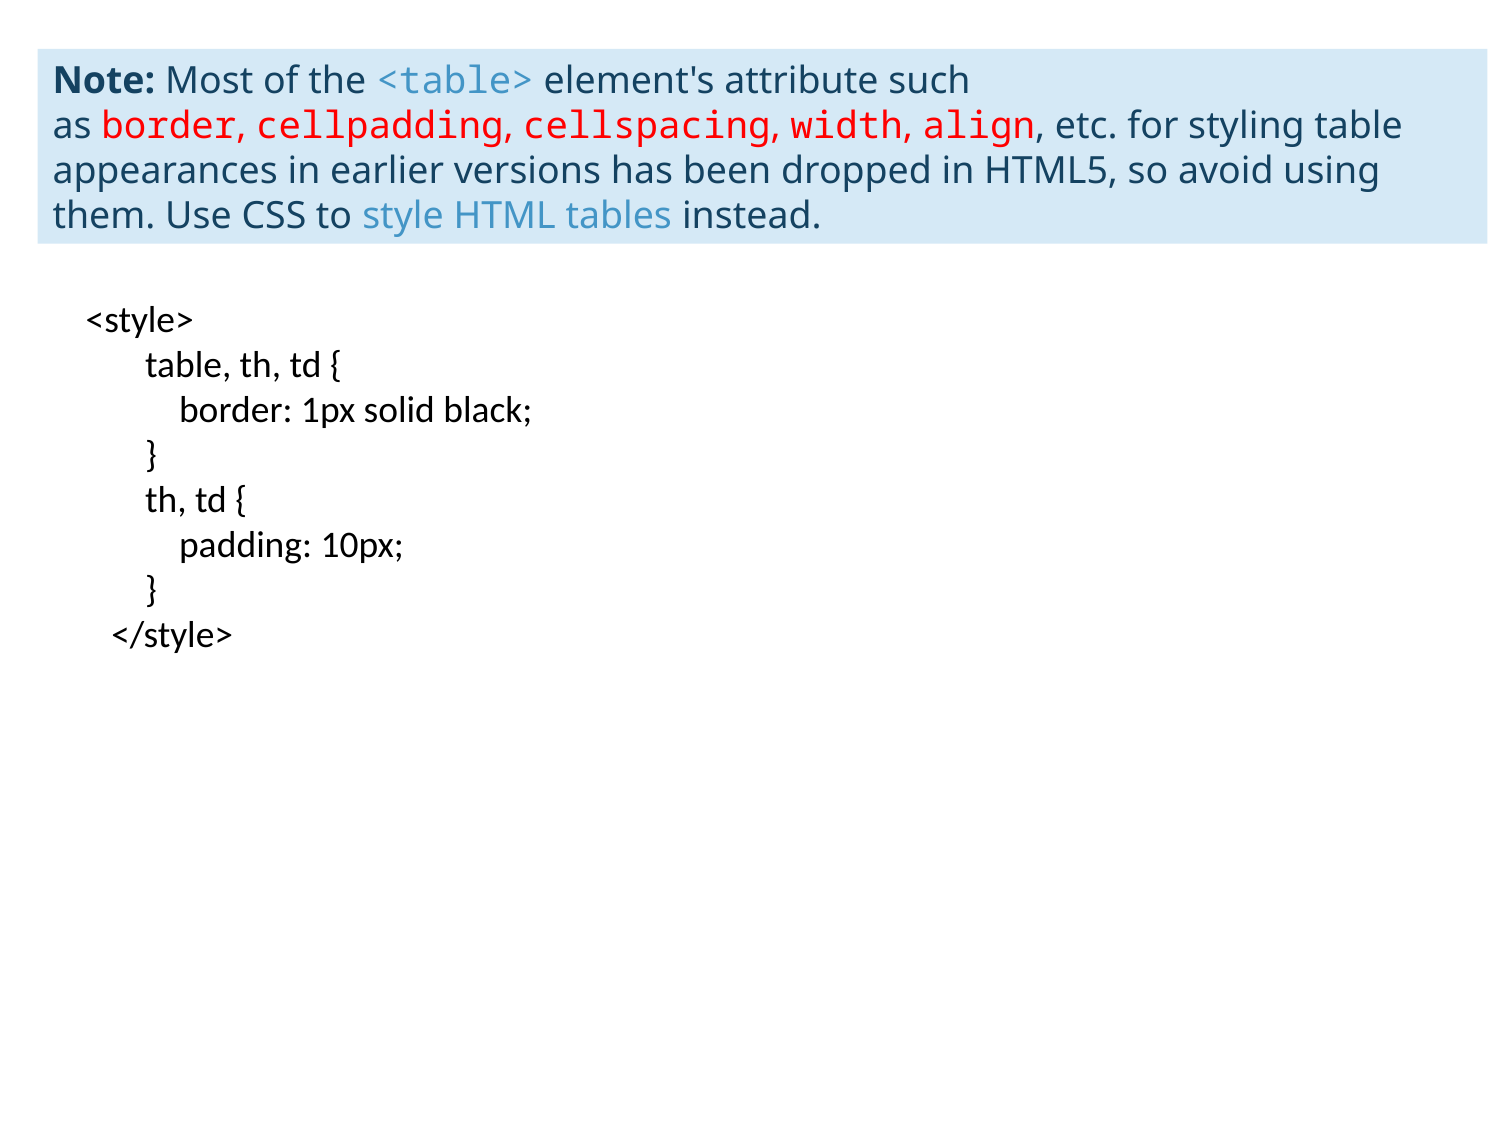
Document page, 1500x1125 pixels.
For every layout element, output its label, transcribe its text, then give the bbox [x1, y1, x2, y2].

text_box Note: Most of the <table> element's attribute such as border, cellpadding, cellspacing, width, align, etc. for styling table appearances in earlier versions has been dropped in HTML5, so avoid using them. Use CSS to style HTML tables instead. [37, 48, 1488, 244]
text_box <style> table, th, td { border: 1px solid black; } th, td { padding: 10px; } </style> [62, 287, 813, 663]
